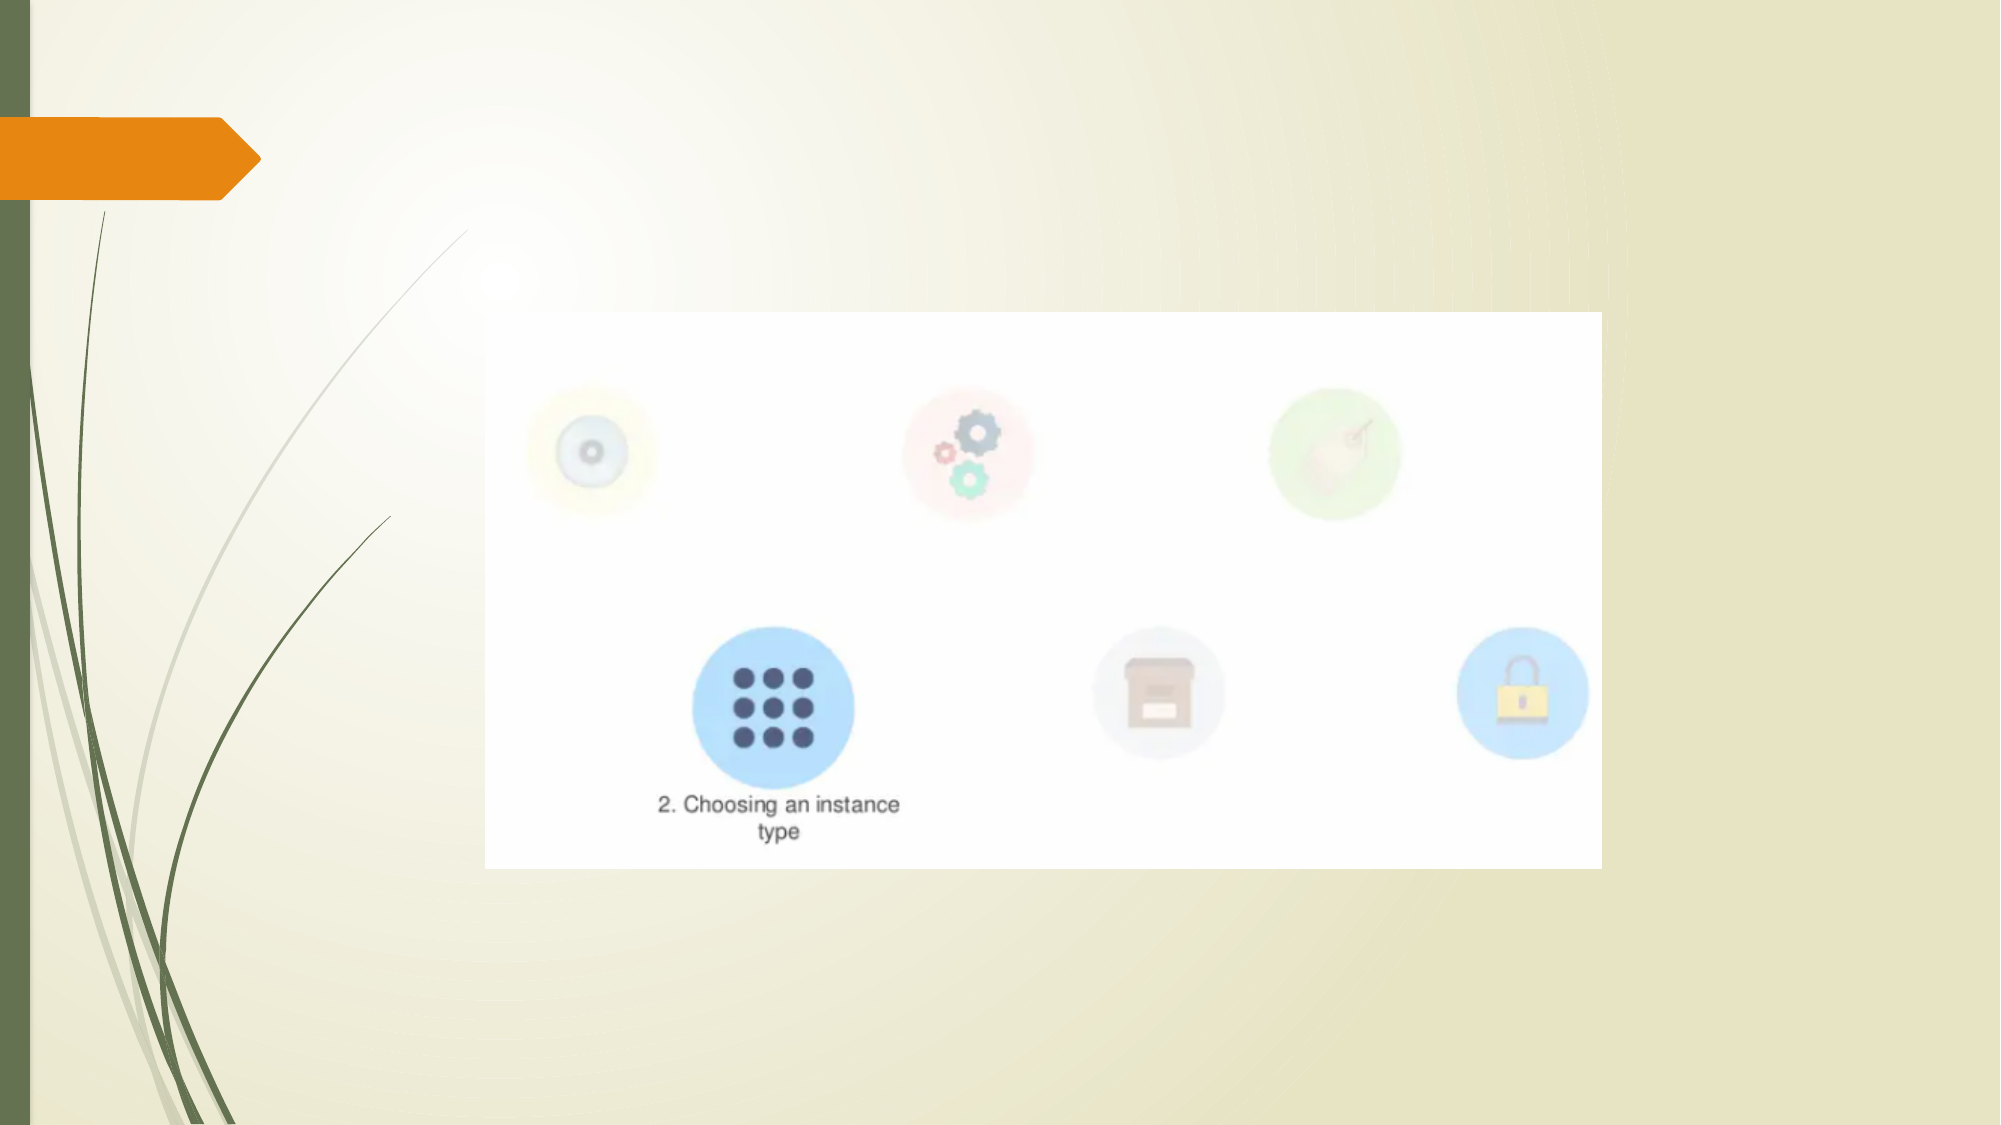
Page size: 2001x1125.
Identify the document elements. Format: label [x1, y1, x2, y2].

list [485, 312, 1602, 869]
